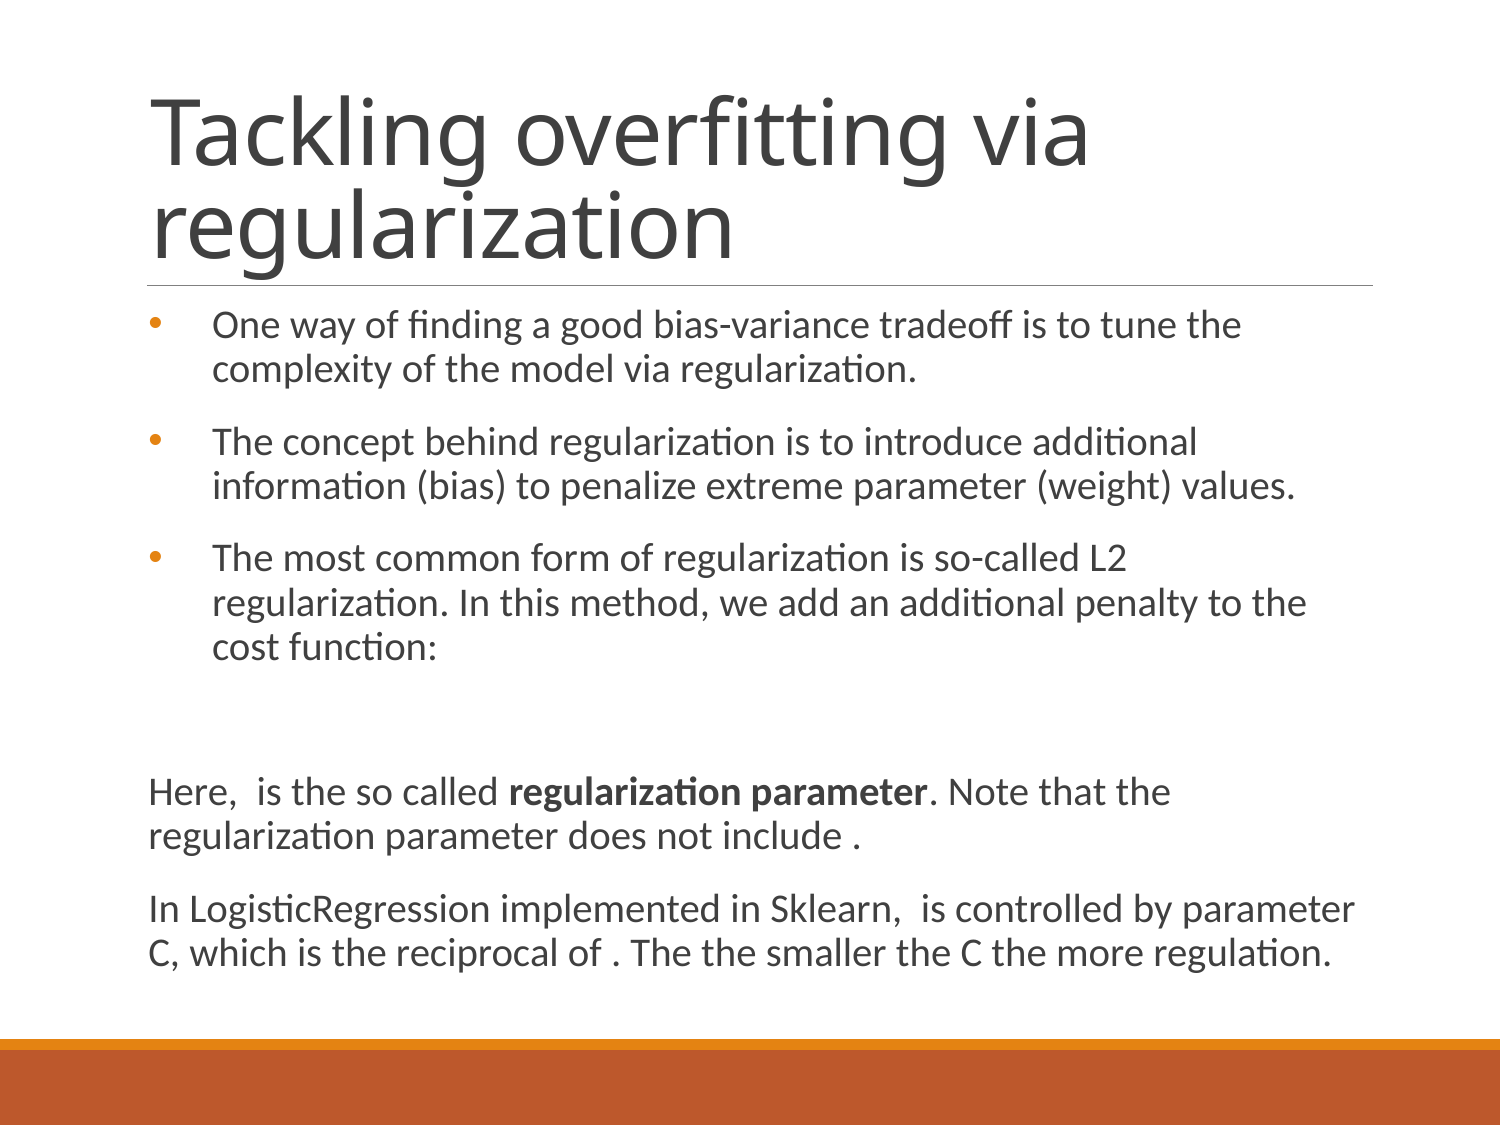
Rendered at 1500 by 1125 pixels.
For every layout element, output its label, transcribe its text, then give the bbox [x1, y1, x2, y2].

title Tackling overfitting via regularization [135, 47, 1373, 285]
